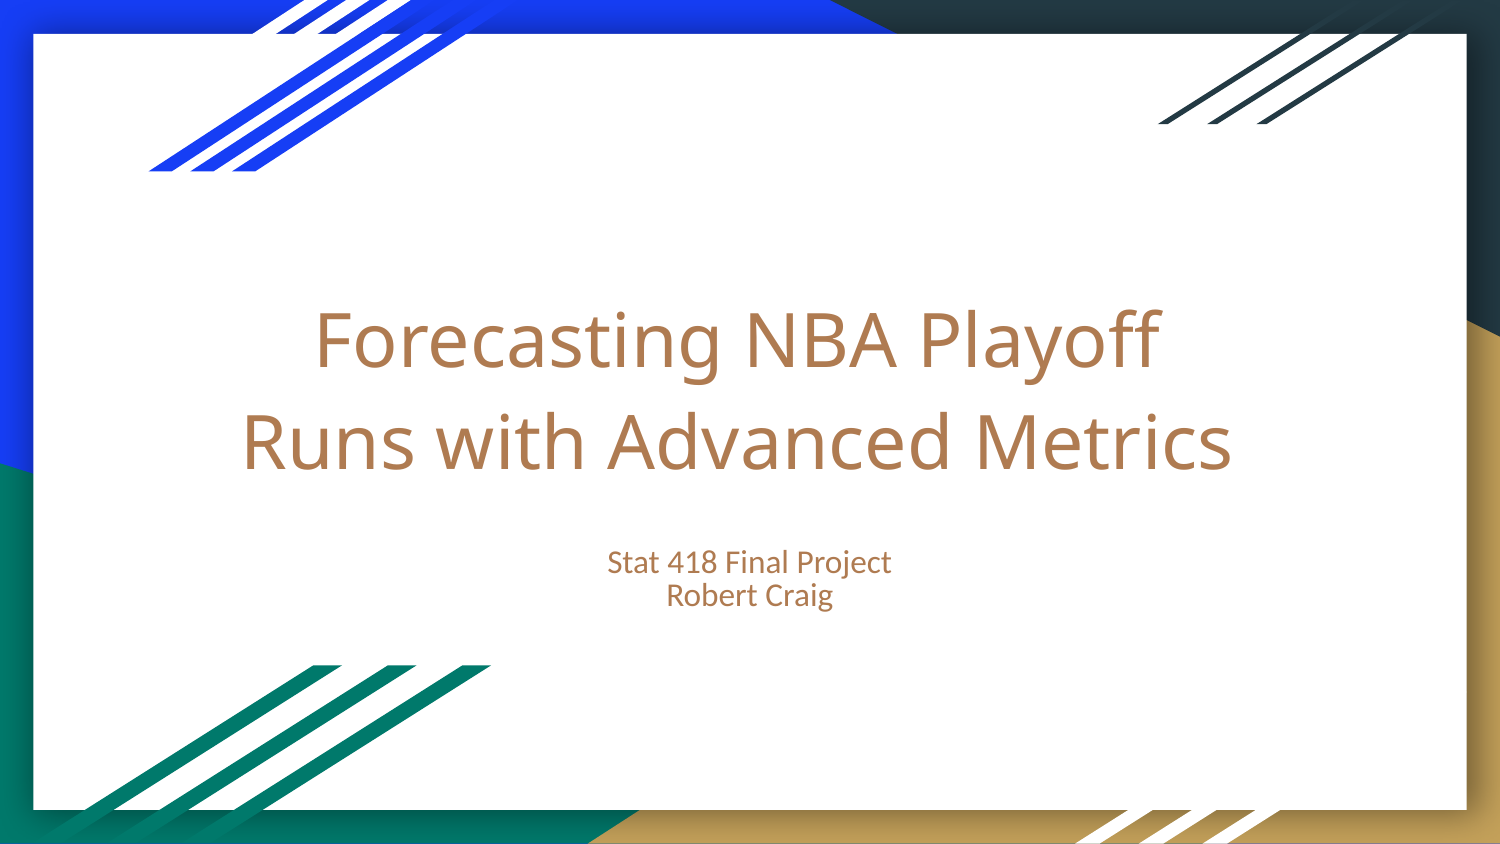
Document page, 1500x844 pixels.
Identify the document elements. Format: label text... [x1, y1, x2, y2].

title Forecasting NBA Playoff Runs with Advanced Metrics [216, 270, 1258, 509]
subtitle Stat 418 Final Project Robert Craig [310, 533, 1190, 672]
